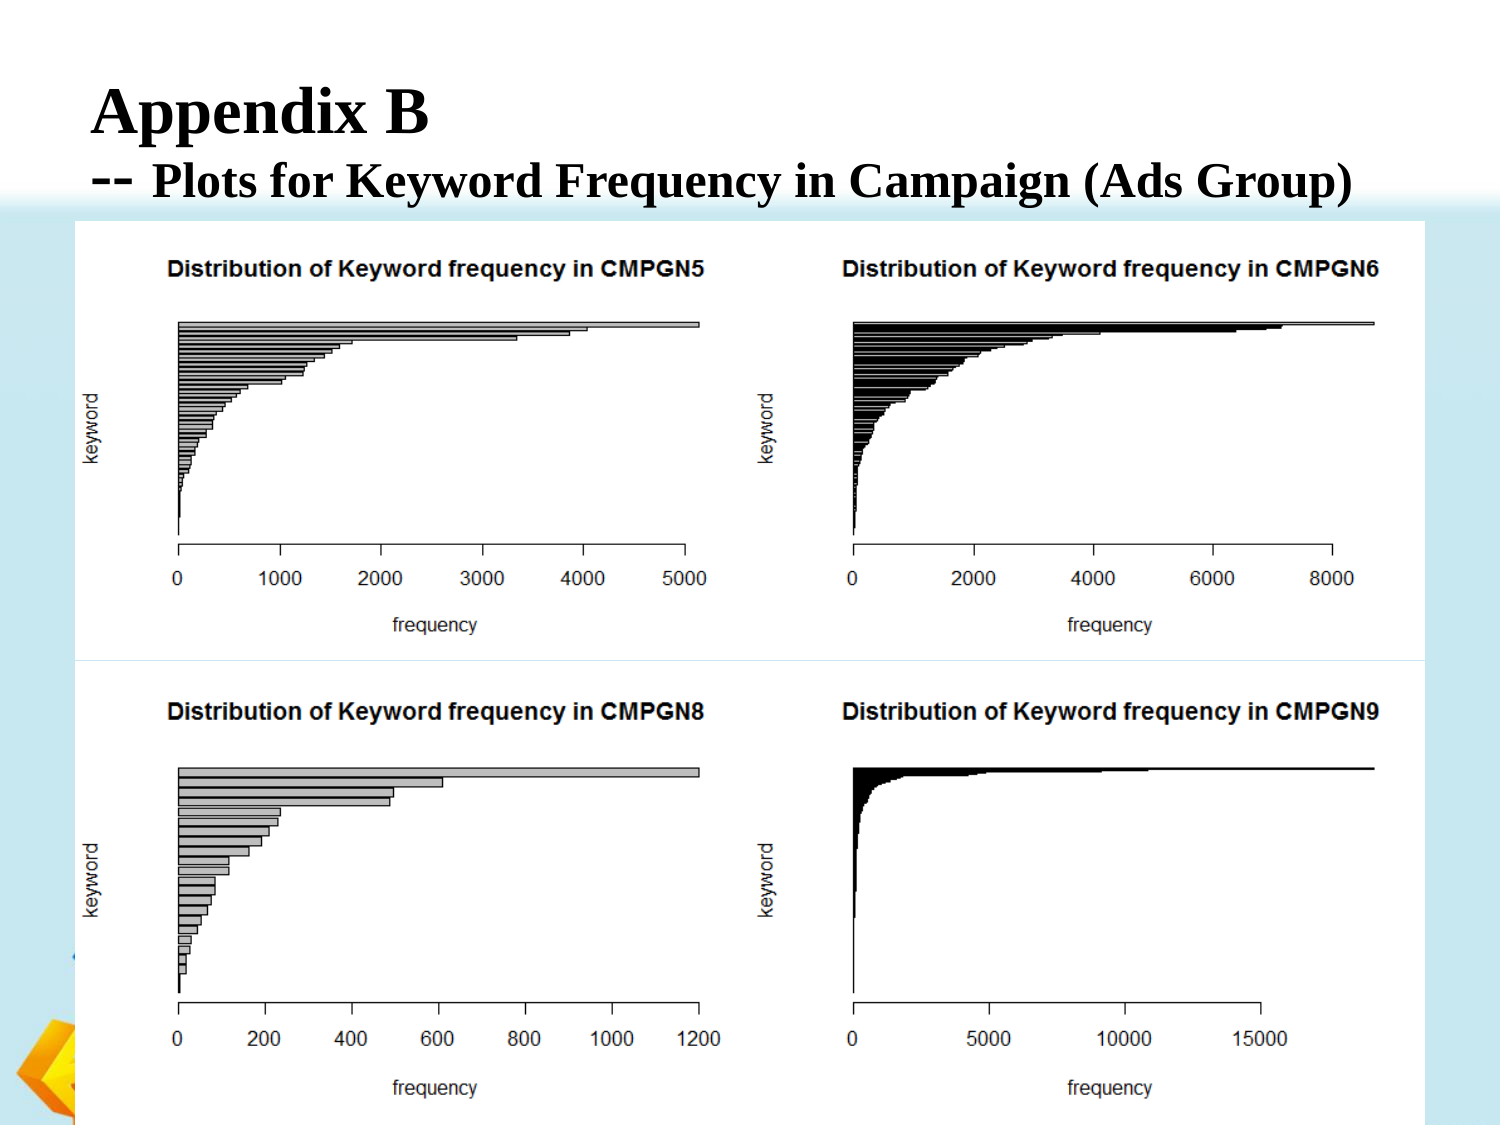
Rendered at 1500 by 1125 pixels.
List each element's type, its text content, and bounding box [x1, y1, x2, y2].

text_box Appendix B -- Plots for Keyword Frequency in Campaign (Ads Group) [75, 74, 1426, 218]
picture [0, 0, 1500, 1125]
